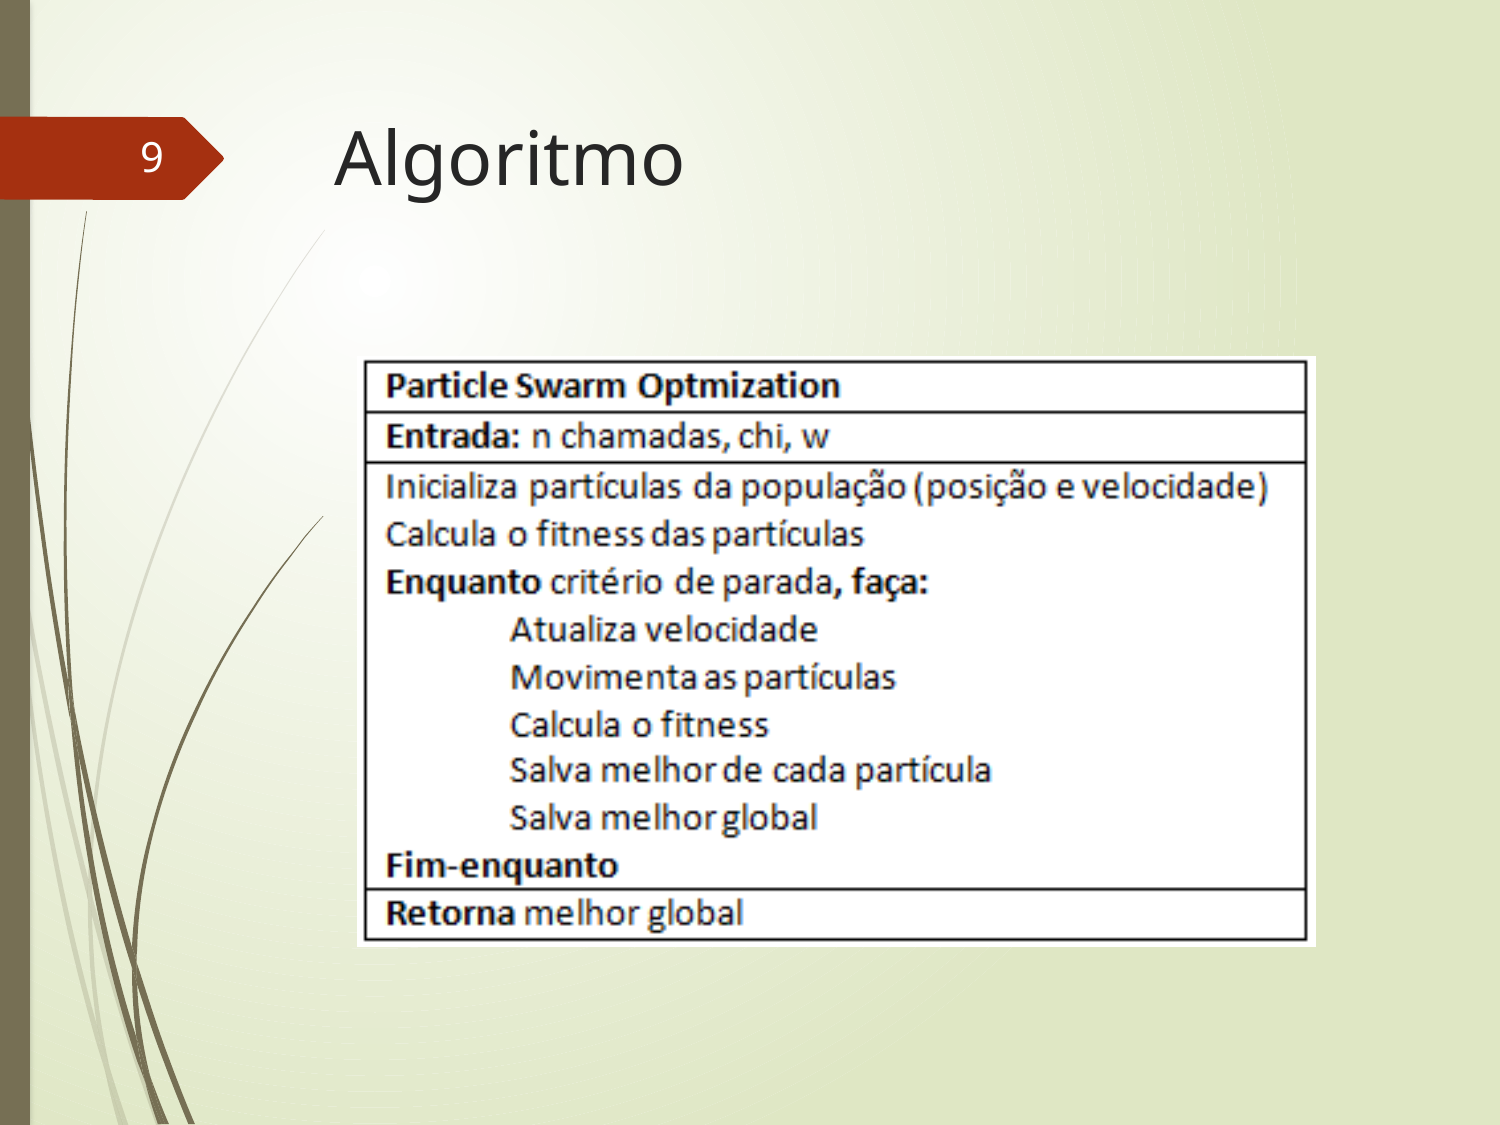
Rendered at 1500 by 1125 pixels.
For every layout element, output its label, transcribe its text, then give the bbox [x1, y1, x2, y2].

picture [357, 356, 1316, 948]
slide_number 9 [83, 129, 180, 190]
title Algoritmo [319, 102, 1400, 313]
